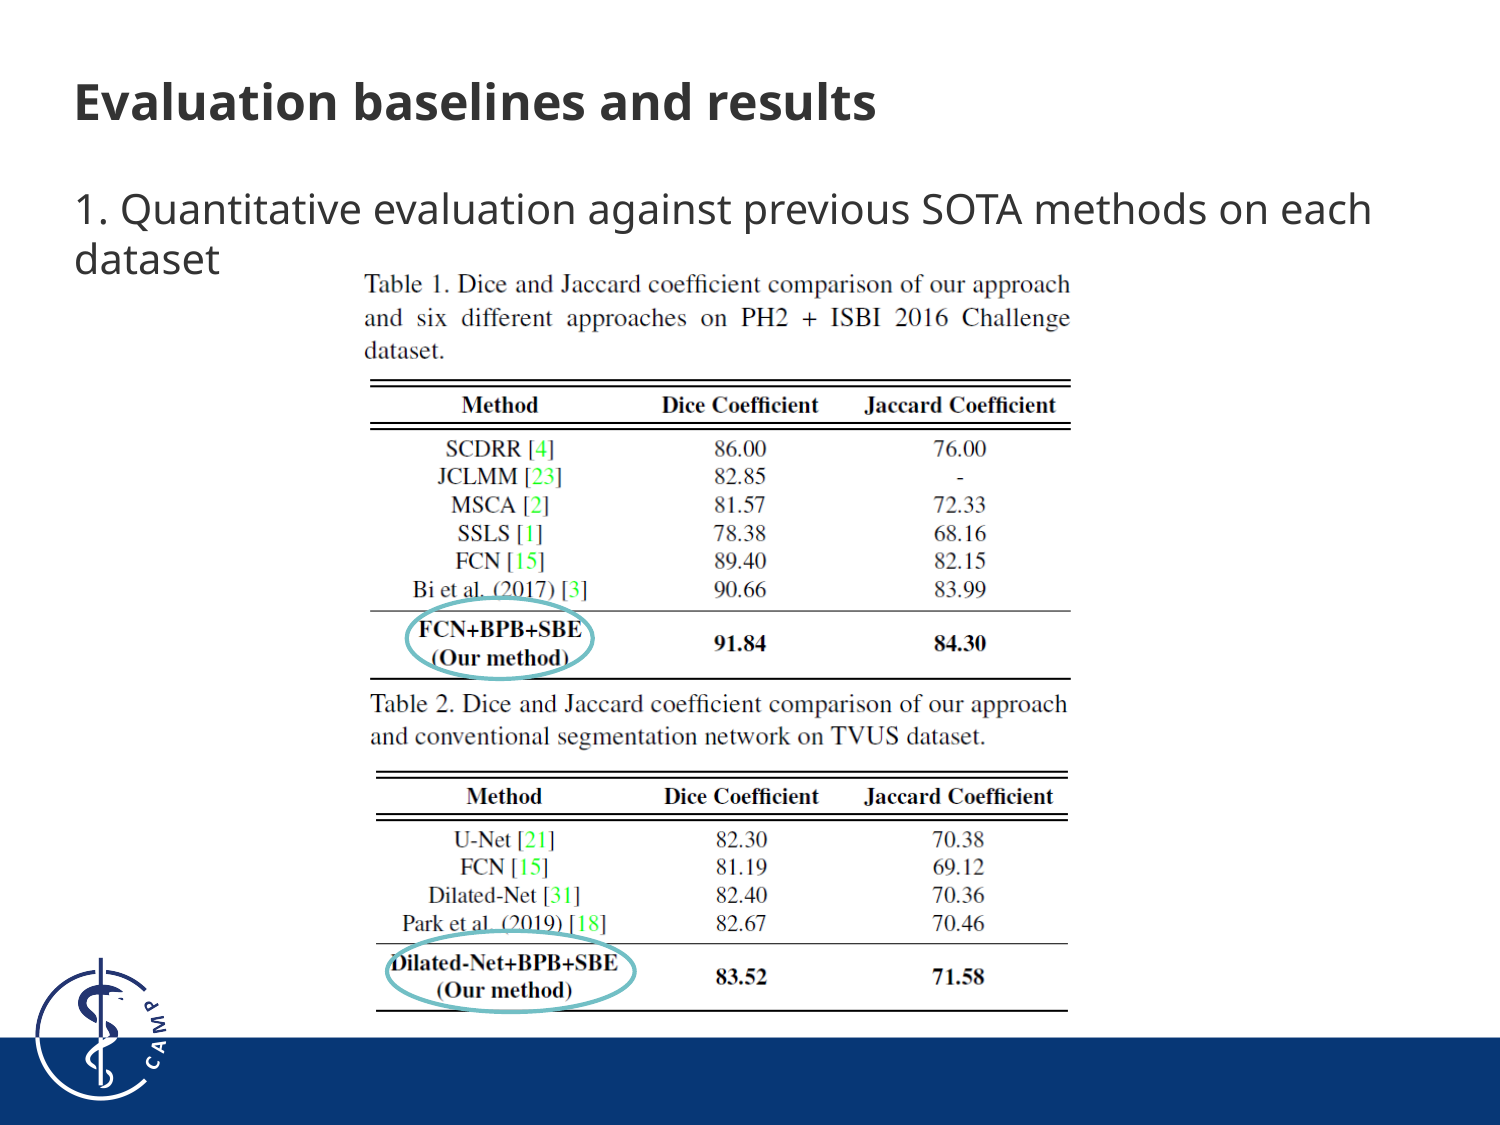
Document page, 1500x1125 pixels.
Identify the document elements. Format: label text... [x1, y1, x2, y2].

list 1. Quantitative evaluation against previous SOTA methods on each dataset [58, 174, 1441, 1013]
title Evaluation baselines and results [58, 37, 1438, 138]
picture [0, 0, 1500, 1125]
